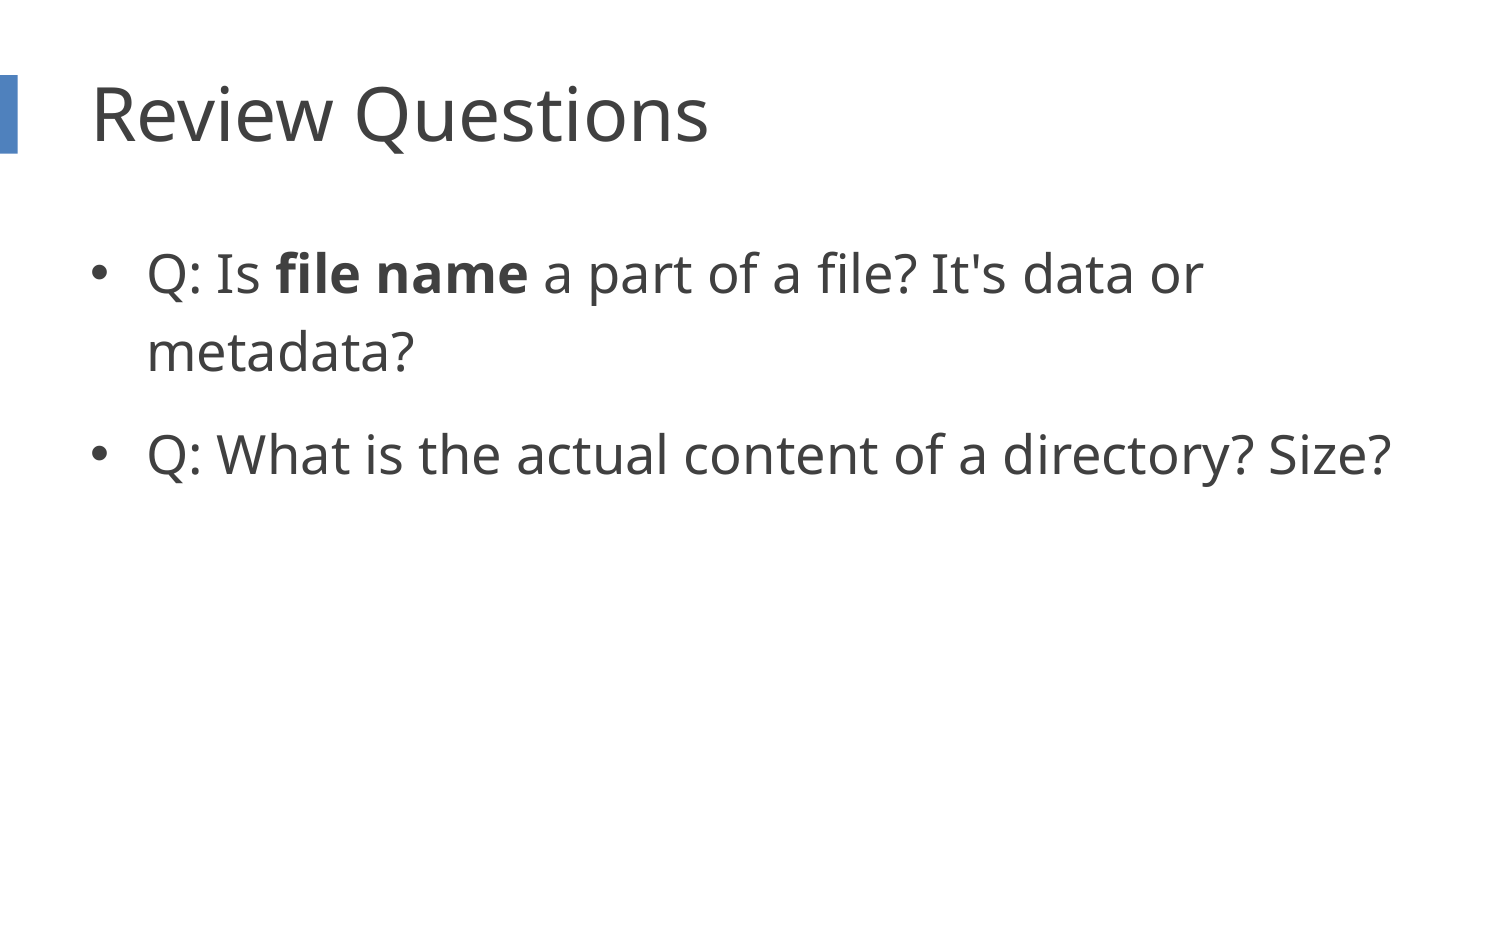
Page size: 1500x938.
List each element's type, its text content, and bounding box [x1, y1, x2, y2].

list Q: Is file name a part of a file? It's data or metadata? Q: What is the actual content of a directory? Size? [75, 218, 1425, 838]
title Review Questions [75, 37, 1425, 186]
